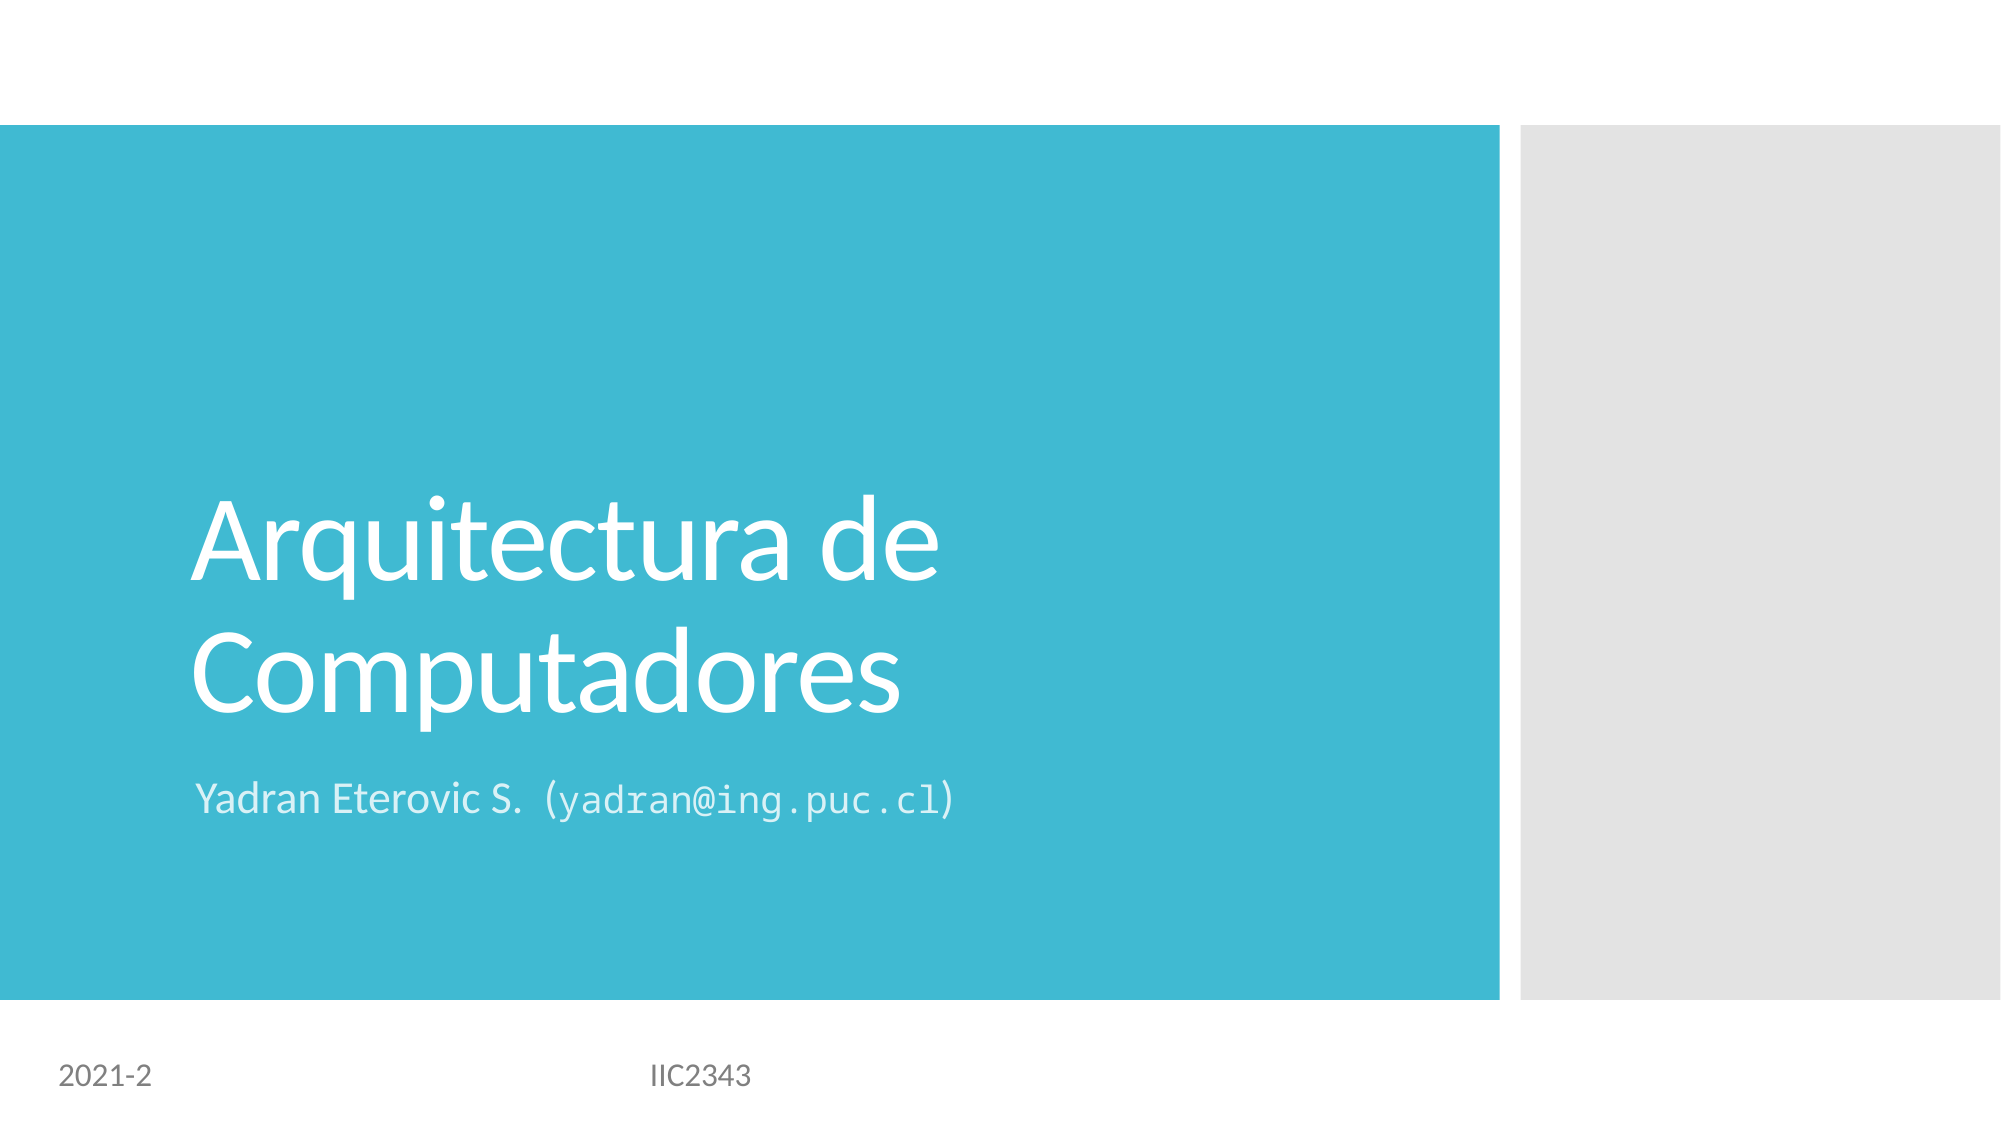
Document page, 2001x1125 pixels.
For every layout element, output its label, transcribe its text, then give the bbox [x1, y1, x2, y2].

footer iic2343 [634, 1042, 1605, 1103]
subtitle Yadran Eterovic S. (yadran@ing.puc.cl) [180, 766, 1381, 917]
slide_number 2021-2 [43, 1042, 493, 1103]
title Arquitectura de Computadores [175, 213, 1376, 747]
